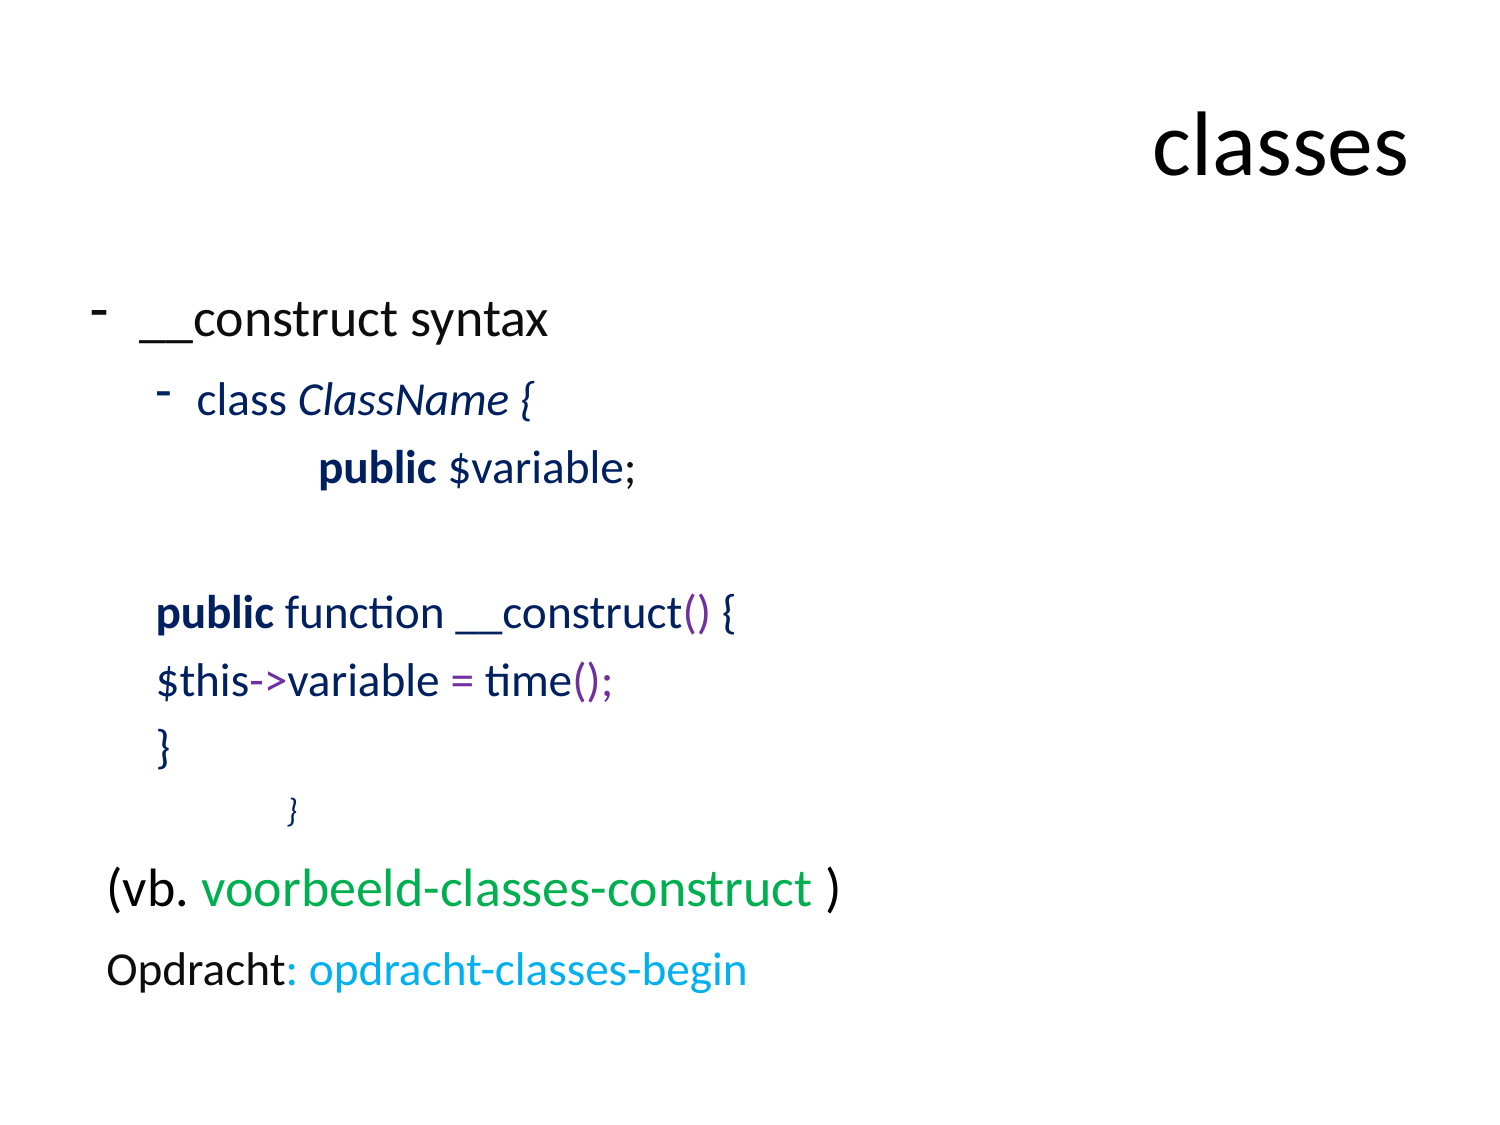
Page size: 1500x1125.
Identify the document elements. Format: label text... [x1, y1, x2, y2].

list __construct syntax class ClassName { public $variable; public function __construct() { $this->variable = time(); } } (vb. voorbeeld-classes-construct ) Opdracht: opdracht-classes-begin [75, 262, 1425, 1005]
title classes [75, 45, 1425, 233]
